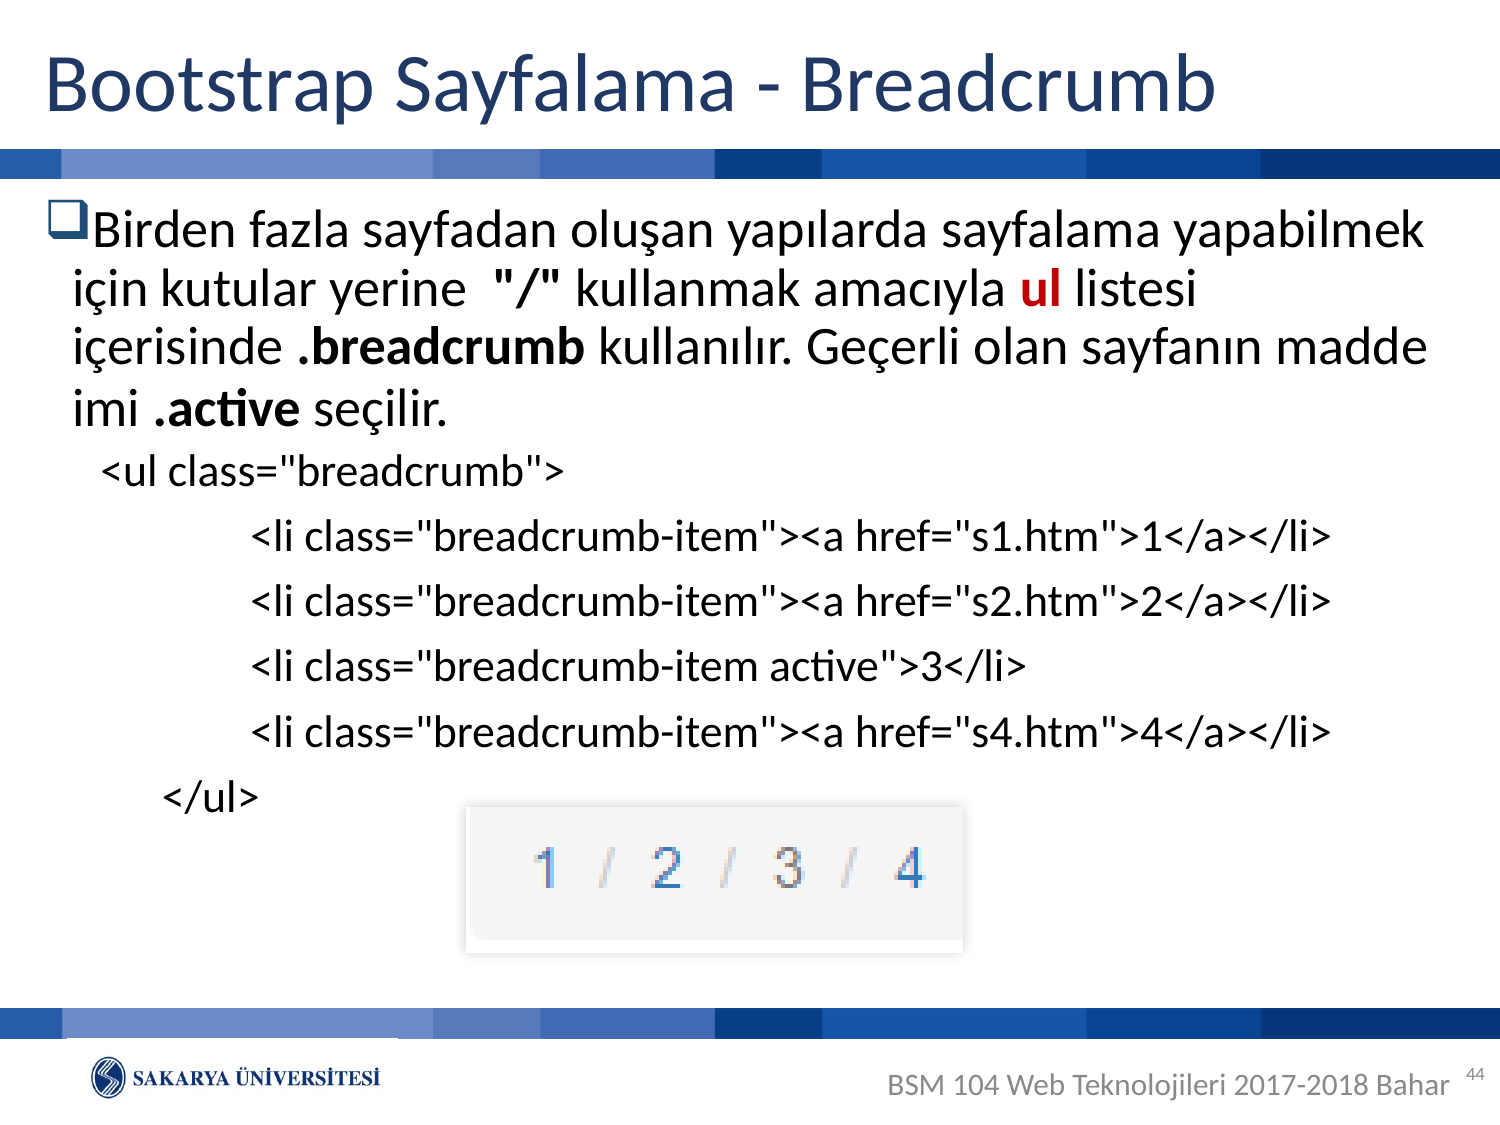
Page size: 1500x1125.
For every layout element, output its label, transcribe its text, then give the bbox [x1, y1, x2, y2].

text_box 44 [1162, 1042, 1500, 1103]
text_box Birden fazla sayfadan oluşan yapılarda sayfalama yapabilmek için kutular yerine "/" kullanmak amacıyla ul listesi içerisinde .breadcrumb kullanılır. Geçerli olan sayfanın madde imi .active seçilir. <ul class="breadcrumb"> <li class="breadcrumb-item"><a href="s1.htm">1</a></li> <li class="breadcrumb-item"><a href="s2.htm">2</a></li> <li class="breadcrumb-item active">3</li> <li class="breadcrumb-item"><a href="s4.htm">4</a></li> </ul> [29, 193, 1471, 990]
picture [0, 149, 1500, 179]
text_box Bootstrap Sayfalama - Breadcrumb [29, 19, 1471, 149]
picture [466, 806, 963, 953]
picture [0, 1008, 1500, 1115]
